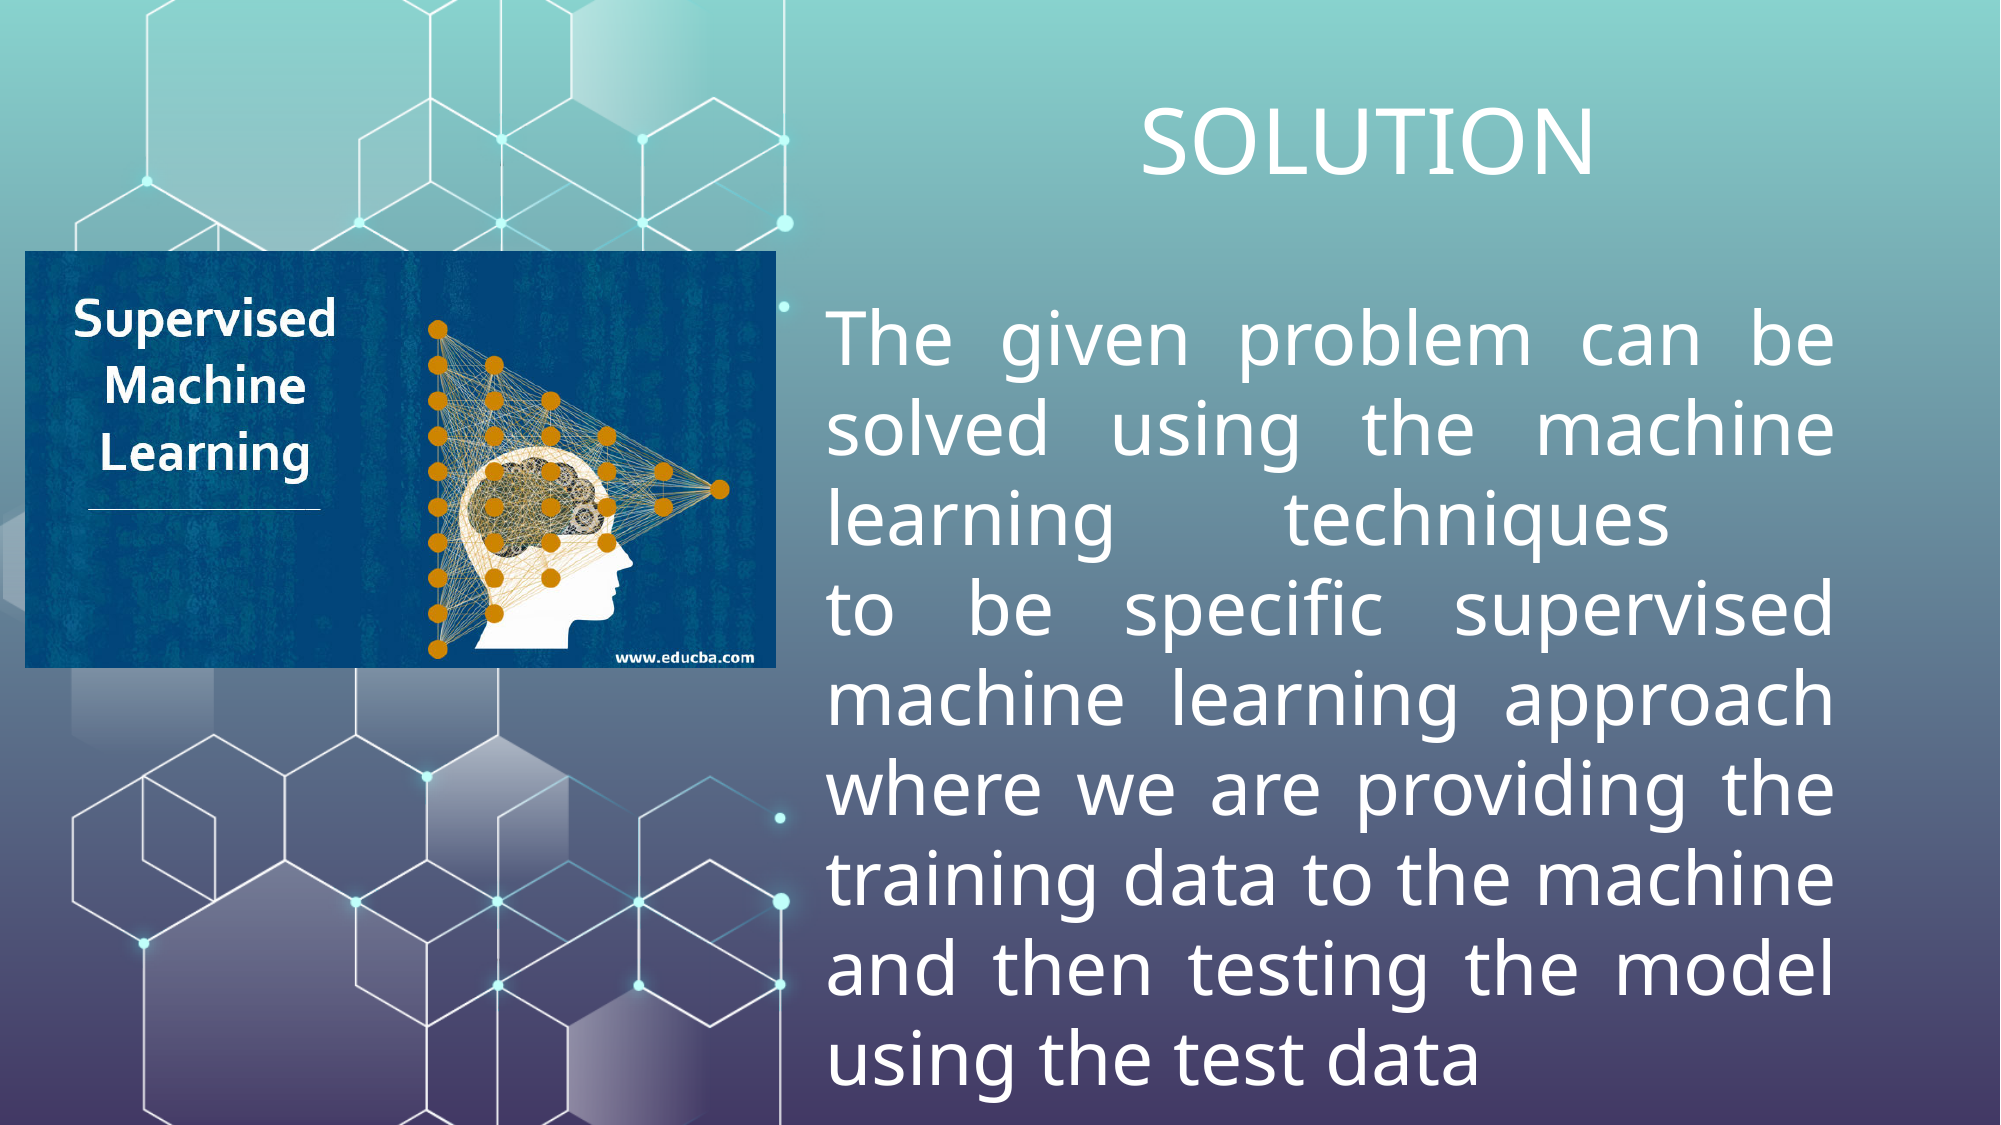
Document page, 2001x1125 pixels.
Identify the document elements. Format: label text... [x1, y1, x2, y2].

title SOLUTION [578, 0, 2000, 276]
picture [0, 0, 832, 1125]
title The given problem can be solved using the machine learning techniques to be specific supervised machine learning approach where we are providing the training data to the machine and then testing the model using the test data [810, 276, 1853, 1101]
